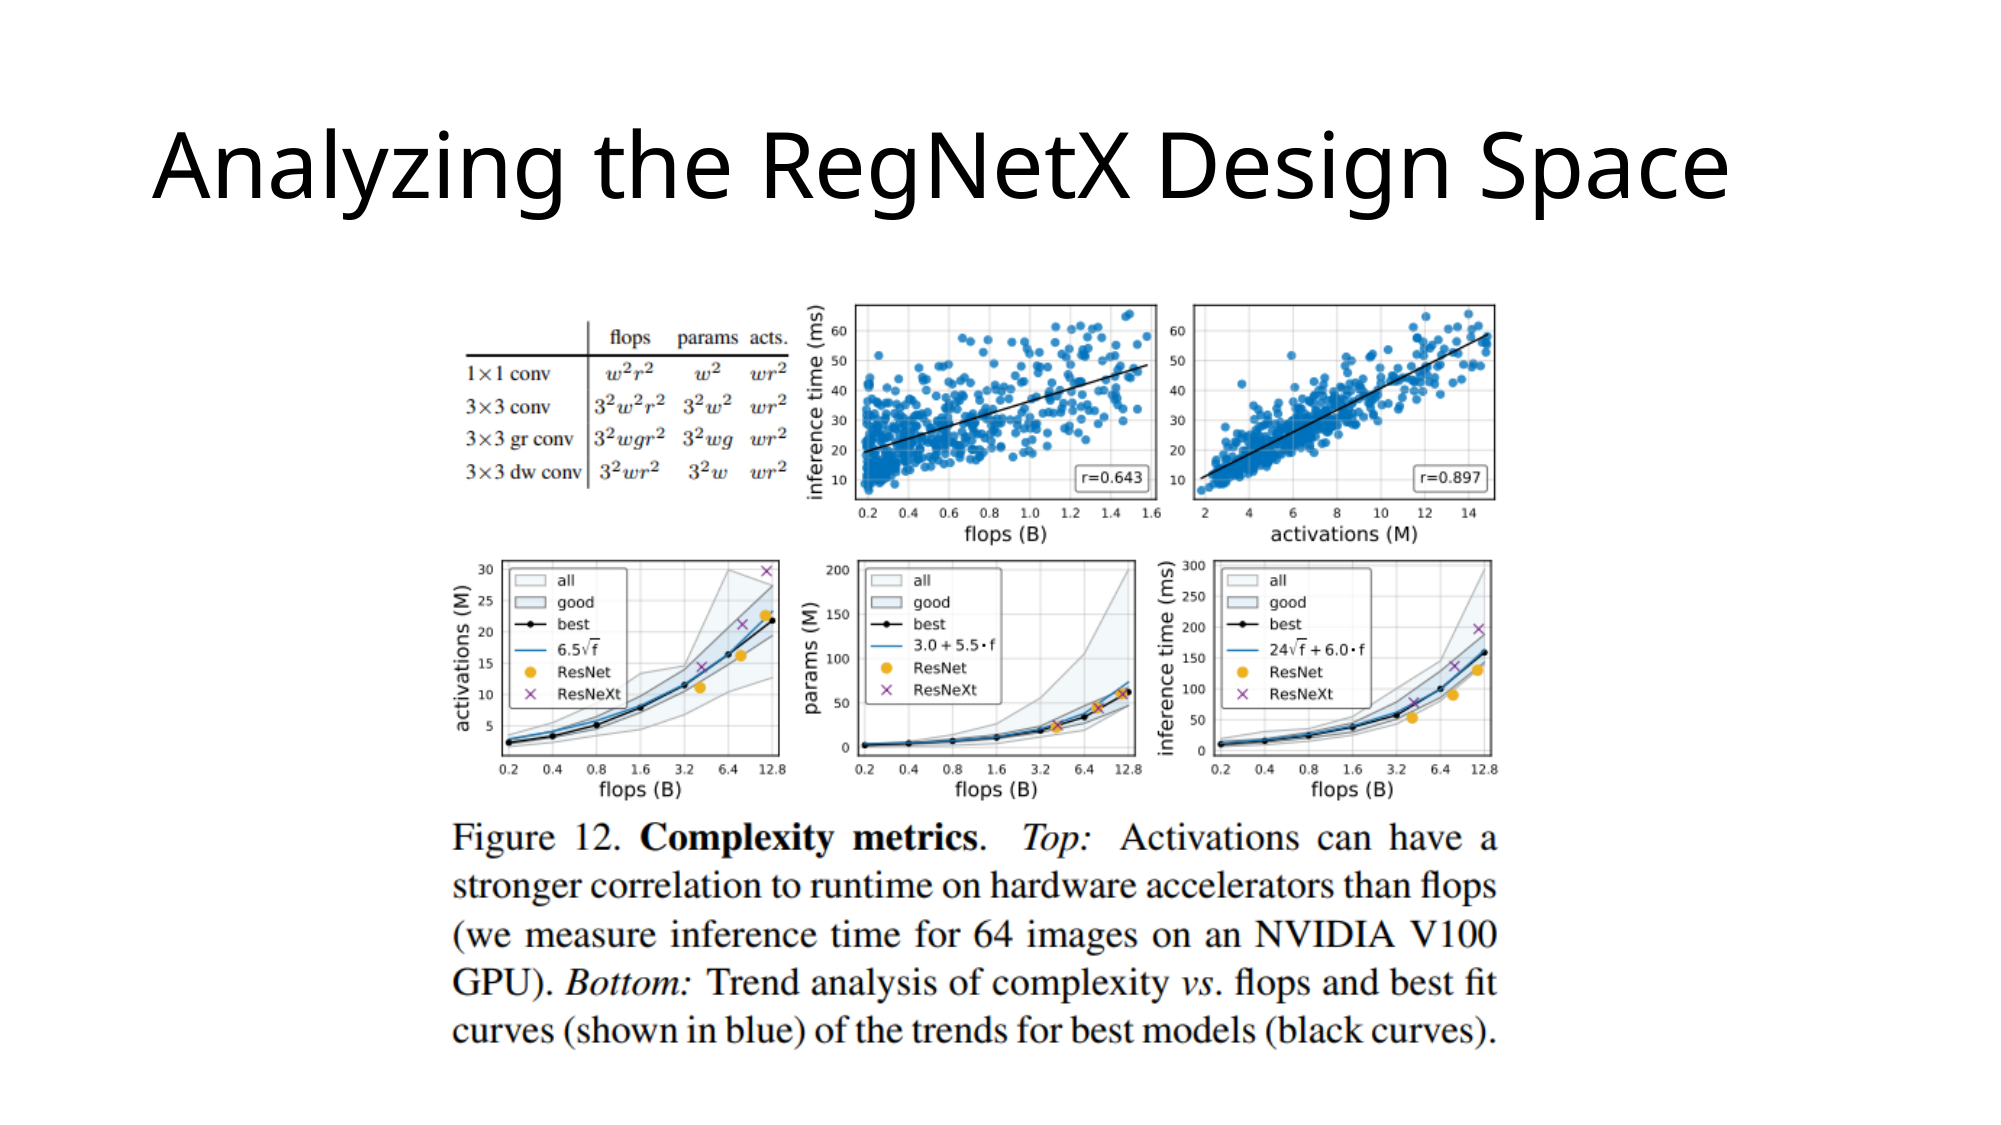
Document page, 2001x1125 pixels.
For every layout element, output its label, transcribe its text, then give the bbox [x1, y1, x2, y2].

picture [438, 289, 1510, 1066]
title Analyzing the RegNetX Design Space [137, 59, 1863, 278]
